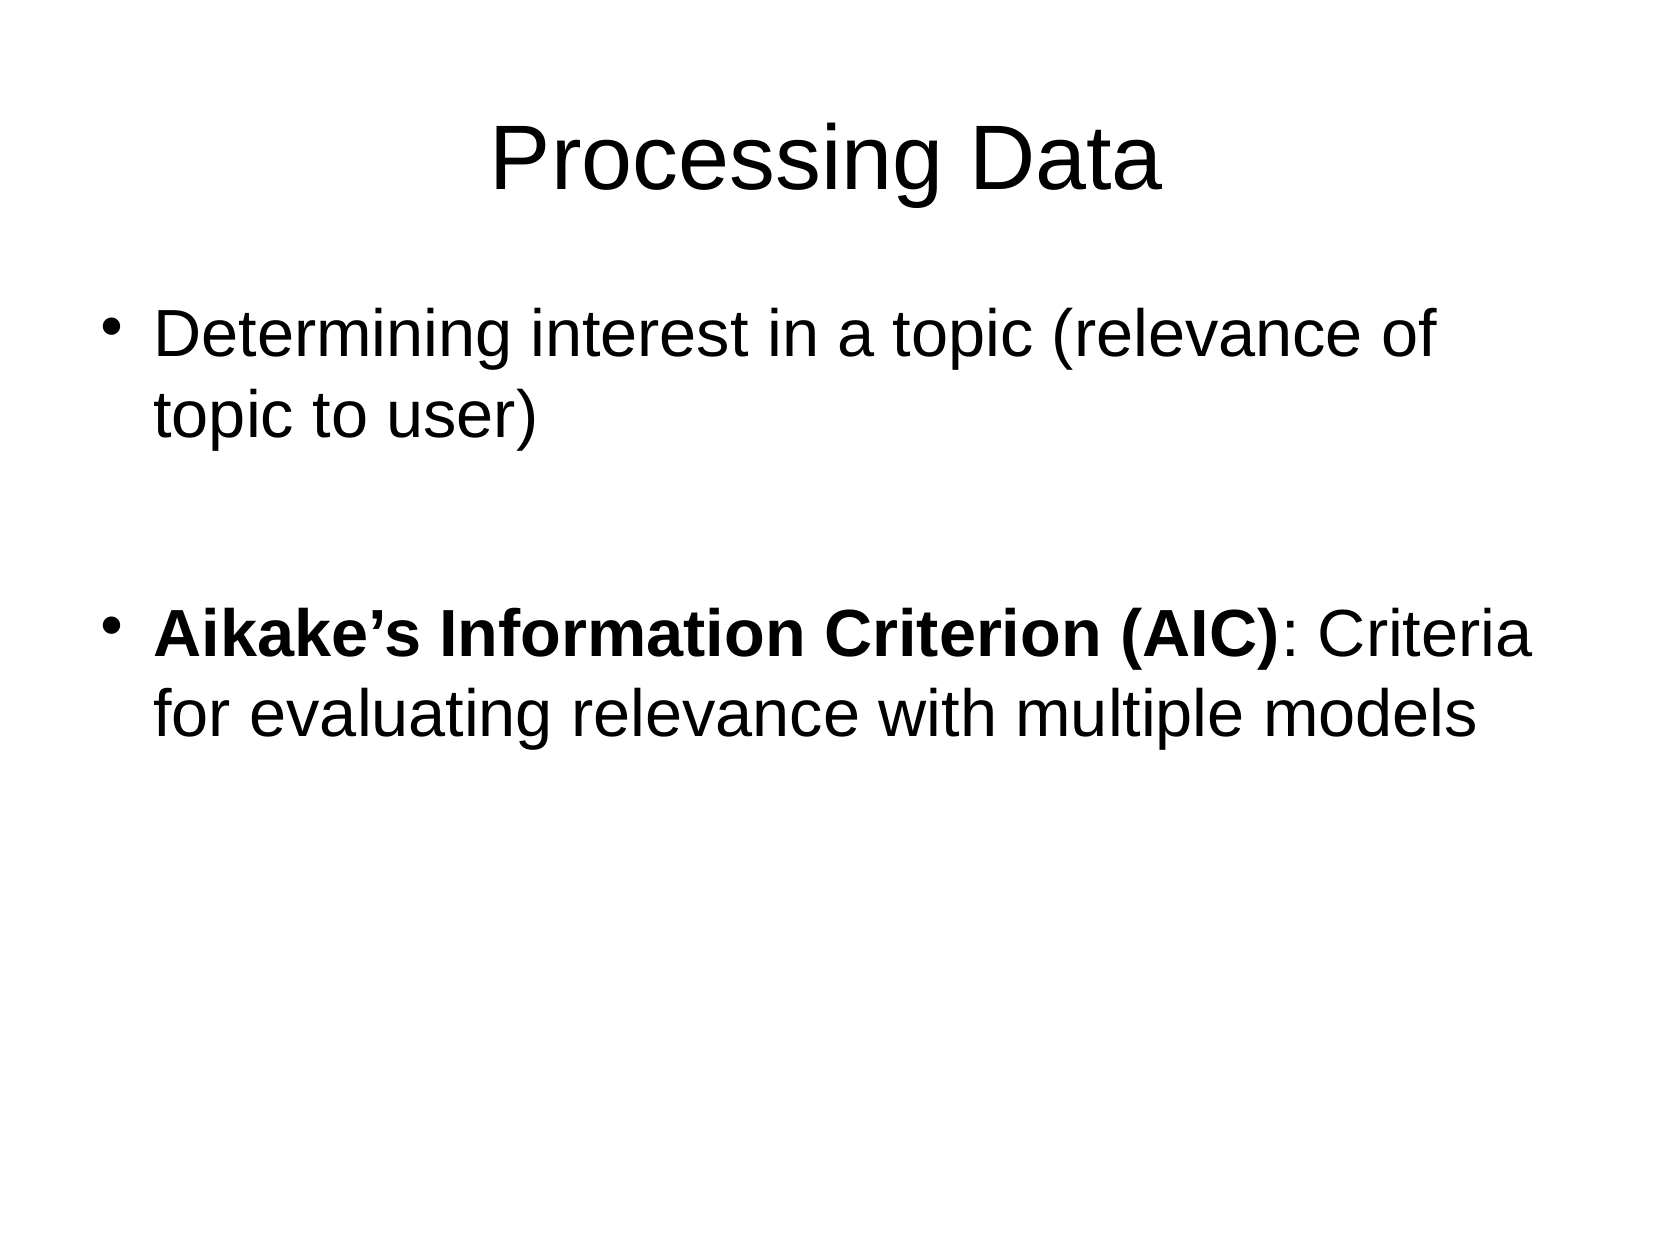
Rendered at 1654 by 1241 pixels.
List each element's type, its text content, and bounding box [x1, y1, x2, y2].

text_box Determining interest in a topic (relevance of topic to user) Aikake’s Information Criterion (AIC): Criteria for evaluating relevance with multiple models [82, 290, 1571, 1010]
text_box Processing Data [82, 49, 1571, 257]
